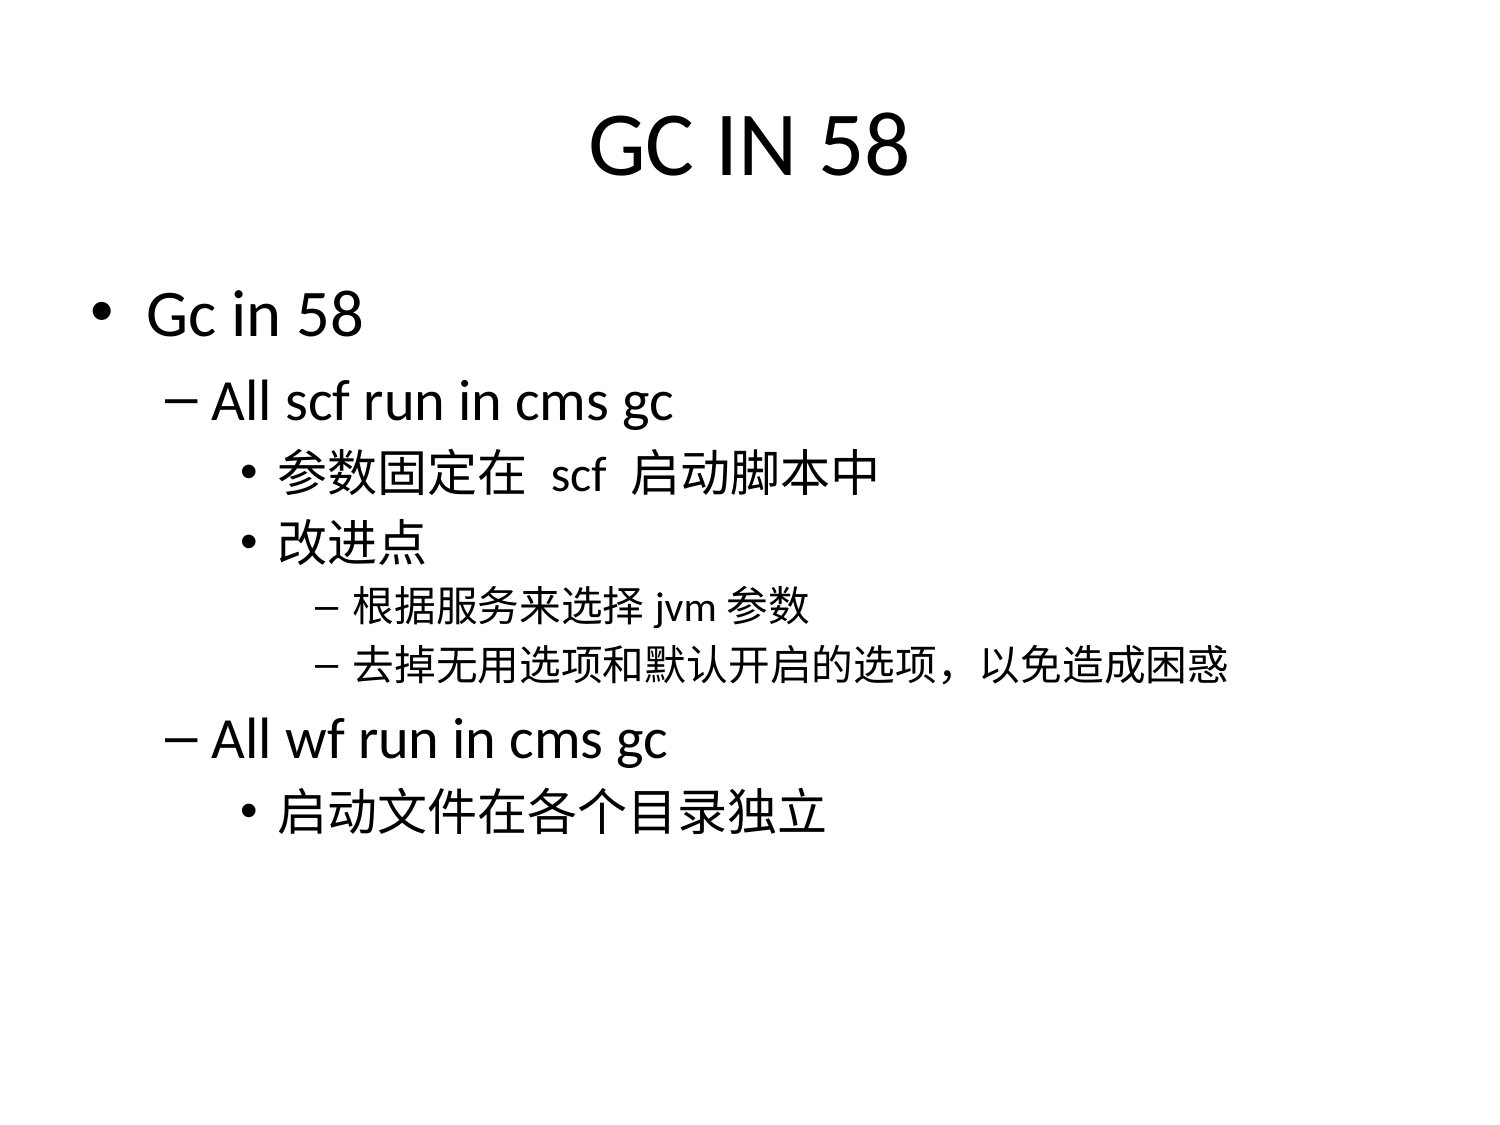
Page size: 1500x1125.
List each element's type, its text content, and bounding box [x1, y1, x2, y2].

list Gc in 58 All scf run in cms gc 参数固定在 scf 启动脚本中 改进点 根据服务来选择jvm参数 去掉无用选项和默认开启的选项，以免造成困惑 All wf run in cms gc 启动文件在各个目录独立 [75, 262, 1425, 1005]
title GC IN 58 [75, 45, 1425, 233]
